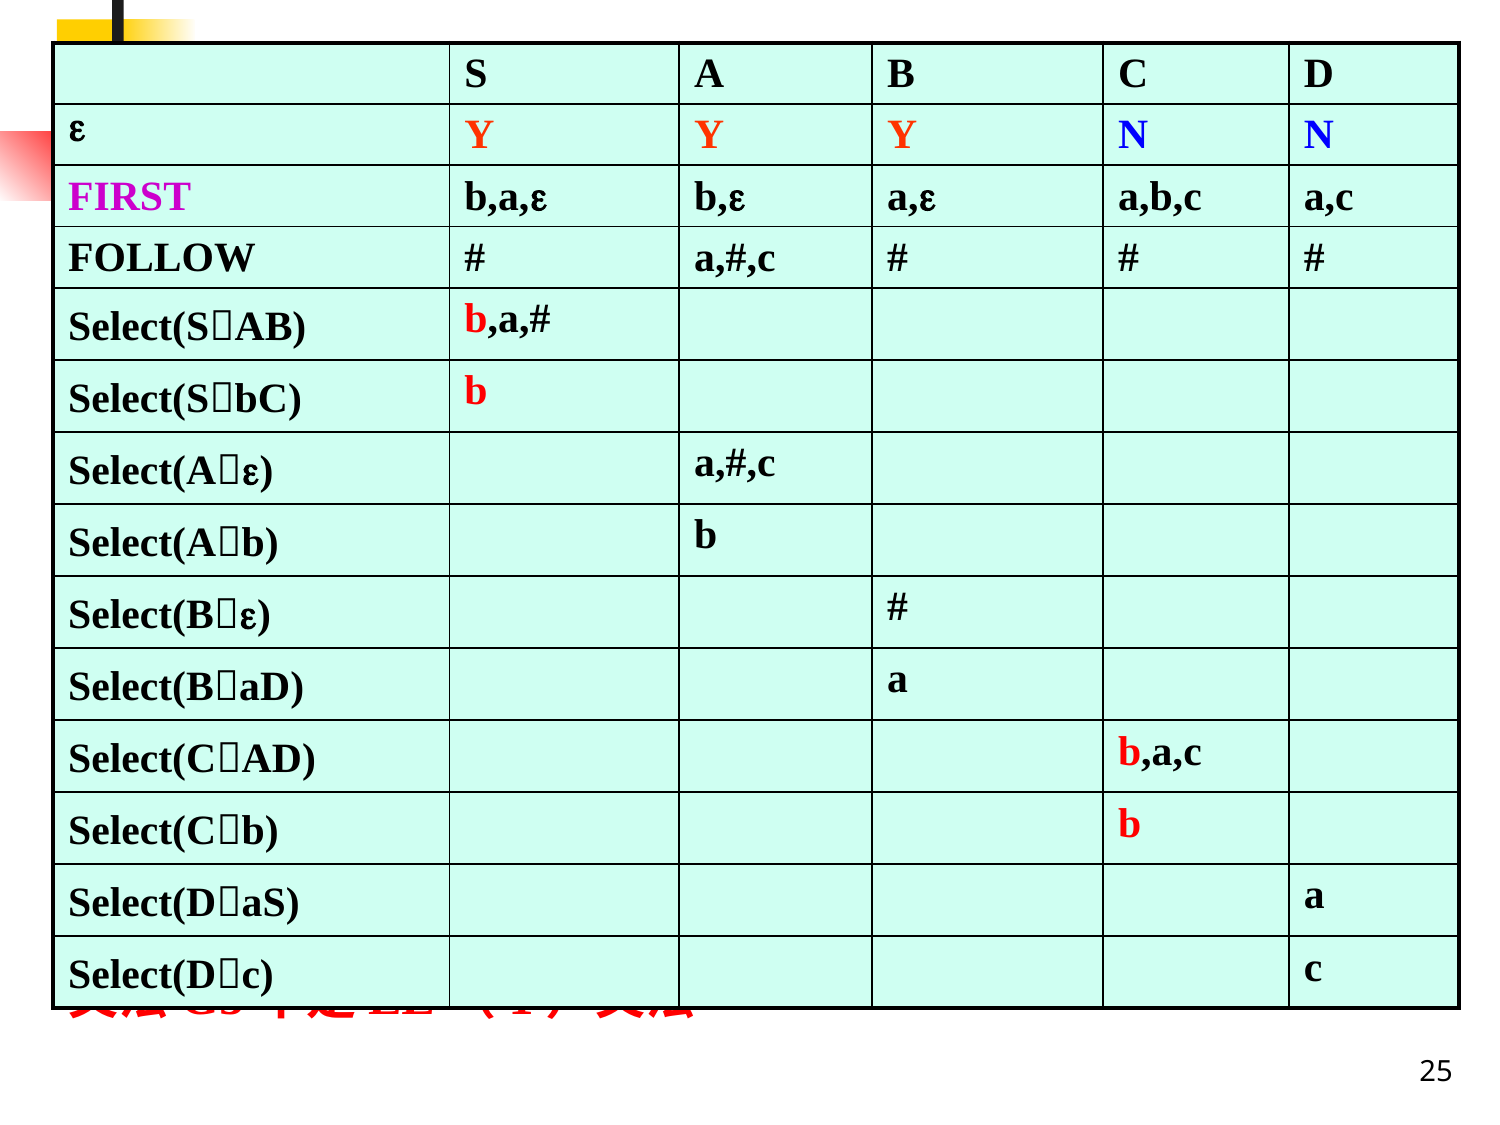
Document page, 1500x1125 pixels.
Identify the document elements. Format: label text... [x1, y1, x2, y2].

table_cell Select(CAD) [55, 721, 449, 791]
table_cell Y [450, 105, 678, 164]
table_cell [1104, 865, 1288, 935]
table_cell [1290, 433, 1457, 503]
table_cell a,b,c [1104, 166, 1288, 226]
slide_number 25 [1155, 1024, 1468, 1100]
table_cell [1104, 289, 1288, 359]
table_cell Select(Dc) [55, 937, 449, 1006]
table_cell [873, 289, 1102, 359]
table_cell a,#,c [680, 433, 871, 503]
table_cell [873, 793, 1102, 863]
table_header B [873, 45, 1102, 103]
table_cell a [873, 649, 1102, 719]
table_cell [1104, 577, 1288, 647]
table_cell a,#,c [680, 227, 871, 287]
table_cell b [680, 505, 871, 575]
table_cell Select(BaD) [55, 649, 449, 719]
table_cell Y [873, 105, 1102, 164]
table_cell [1104, 937, 1288, 1006]
table_cell Select(SbC) [55, 361, 449, 431]
table_cell [873, 721, 1102, 791]
table_cell [1290, 505, 1457, 575]
table_cell # [450, 227, 678, 287]
table_cell [450, 577, 678, 647]
table_cell # [873, 577, 1102, 647]
table_cell [1290, 289, 1457, 359]
table_cell [1290, 793, 1457, 863]
table_cell [450, 721, 678, 791]
table_cell N [1104, 105, 1288, 164]
table_cell [450, 865, 678, 935]
table_cell [1104, 433, 1288, 503]
table_cell Select(A) [55, 433, 449, 503]
table_cell a [1290, 865, 1457, 935]
table_cell [1104, 361, 1288, 431]
table_header D [1290, 45, 1457, 103]
table_cell Select(DaS) [55, 865, 449, 935]
table_cell [680, 793, 871, 863]
table_cell [450, 433, 678, 503]
table_cell b,a,# [450, 289, 678, 359]
table_cell [1290, 577, 1457, 647]
table_cell [680, 865, 871, 935]
table_cell [680, 361, 871, 431]
table_cell [680, 937, 871, 1006]
table_header C [1104, 45, 1288, 103]
table_cell [680, 577, 871, 647]
table_cell [873, 937, 1102, 1006]
table_cell [873, 865, 1102, 935]
table_cell Select(SAB) [55, 289, 449, 359]
table_cell # [1104, 227, 1288, 287]
table_cell b [1104, 793, 1288, 863]
table_cell [1290, 649, 1457, 719]
table_cell c [1290, 937, 1457, 1006]
table_cell [450, 649, 678, 719]
table_cell [450, 937, 678, 1006]
table_cell b, [680, 166, 871, 226]
table_cell [1104, 505, 1288, 575]
table_cell [450, 793, 678, 863]
table_cell FIRST [55, 166, 449, 226]
table_cell N [1290, 105, 1457, 164]
table_header [55, 45, 449, 103]
table_cell [680, 649, 871, 719]
table_cell [450, 505, 678, 575]
table_cell b [450, 361, 678, 431]
table_cell Select(Ab) [55, 505, 449, 575]
table_cell [873, 433, 1102, 503]
table_cell [680, 721, 871, 791]
table_cell [873, 505, 1102, 575]
table_cell [1290, 361, 1457, 431]
table_cell [680, 289, 871, 359]
table_cell # [873, 227, 1102, 287]
table_cell Select(B) [55, 577, 449, 647]
table_cell a,c [1290, 166, 1457, 226]
table_cell Y [680, 105, 871, 164]
table_cell [1104, 649, 1288, 719]
table_header A [680, 45, 871, 103]
table_cell FOLLOW [55, 227, 449, 287]
table_cell  [55, 105, 449, 164]
table_cell [873, 361, 1102, 431]
table_cell b,a, [450, 166, 678, 226]
list 文法G5不是LL（1）文法 [53, 1010, 1459, 1089]
table_cell Select(Cb) [55, 793, 449, 863]
table_header S [450, 45, 678, 103]
table_cell [1290, 721, 1457, 791]
table_cell # [1290, 227, 1457, 287]
table_cell b,a,c [1104, 721, 1288, 791]
table_cell a, [873, 166, 1102, 226]
